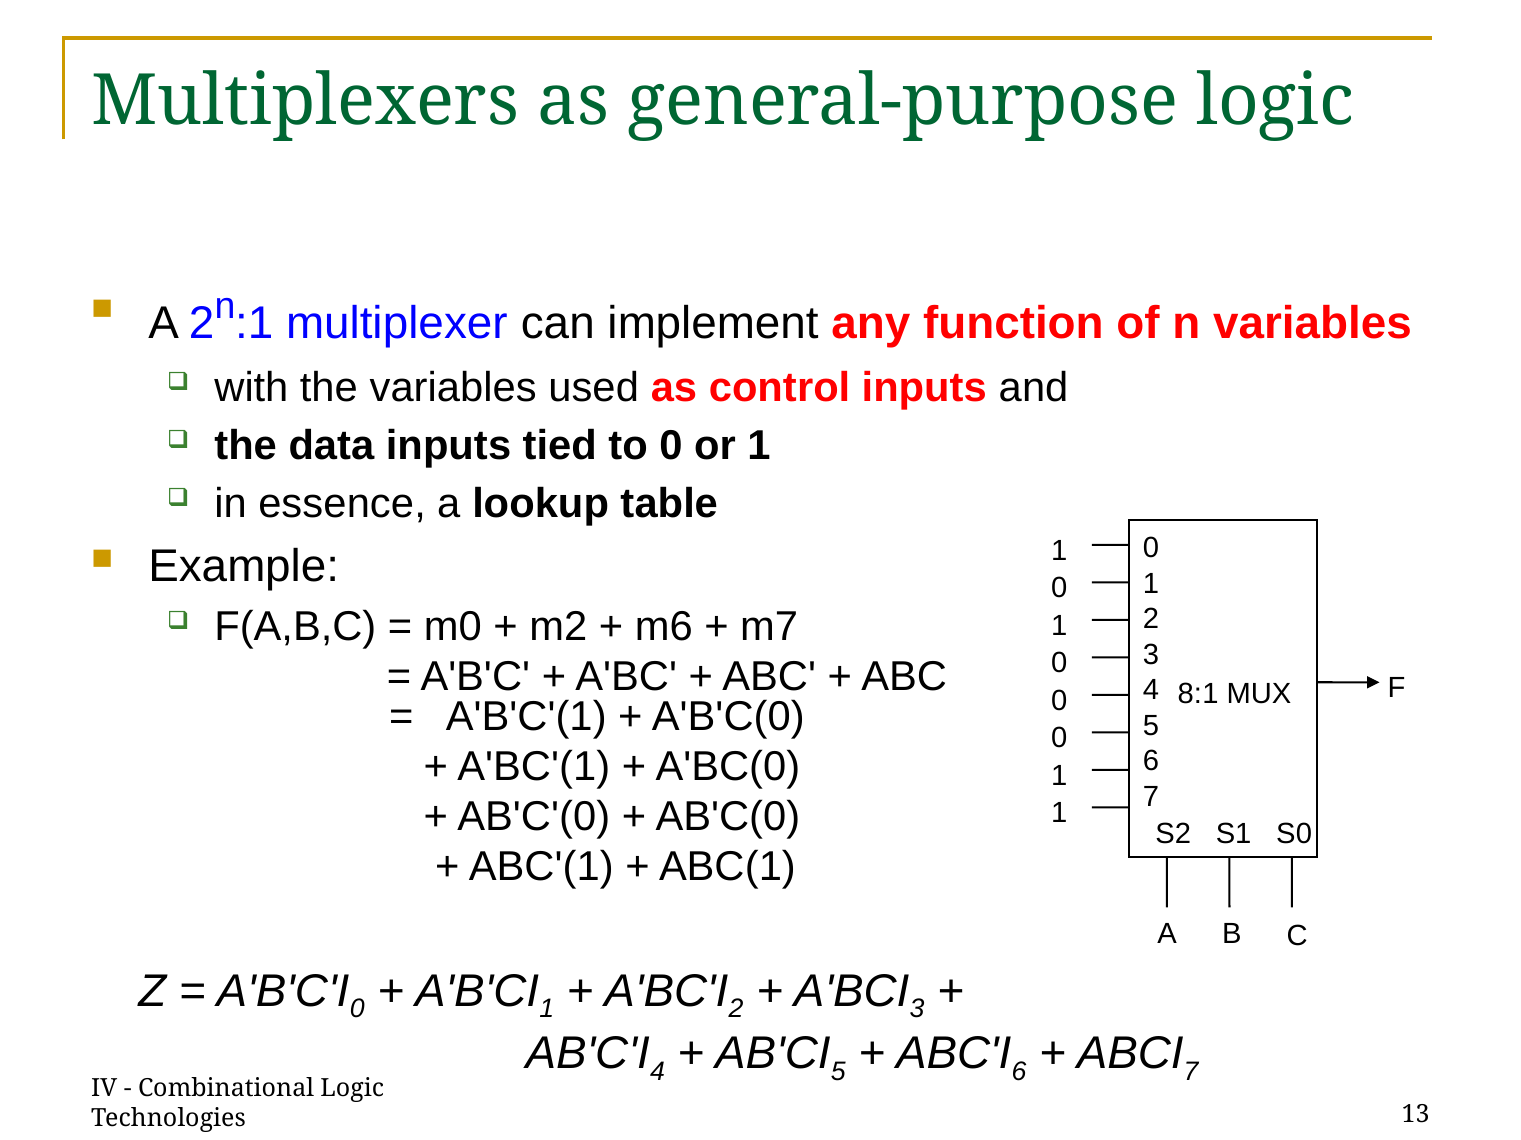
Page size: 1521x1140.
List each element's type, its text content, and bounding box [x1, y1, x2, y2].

text_box = A'B'C'(1) + A'B'C(0) + A'BC'(1) + A'BC(0) + AB'C'(0) + AB'C(0) + ABC'(1) + ABC(1) [299, 681, 832, 897]
list A 2n:1 multiplexer can implement any function of n variables with the variables used as control inputs and the data inputs tied to 0 or 1 in essence, a lookup table Example: F(A,B,C) = m0 + m2 + m6 + m7 = A'B'C' + A'BC' + ABC' + ABC [76, 265, 1463, 1007]
slide_number 13 [1089, 1062, 1445, 1139]
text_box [1047, 523, 1417, 870]
title Multiplexers as general-purpose logic [76, 46, 1445, 236]
text_box Z = A'B'C'I0 + A'B'CI1 + A'BC'I2 + A'BCI3 + AB'C'I4 + AB'CI5 + ABC'I6 + ABCI7 [123, 953, 1214, 1093]
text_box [1091, 876, 1418, 958]
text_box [1091, 519, 1418, 524]
slide_number IV - Combinational Logic Technologies [76, 1062, 431, 1139]
